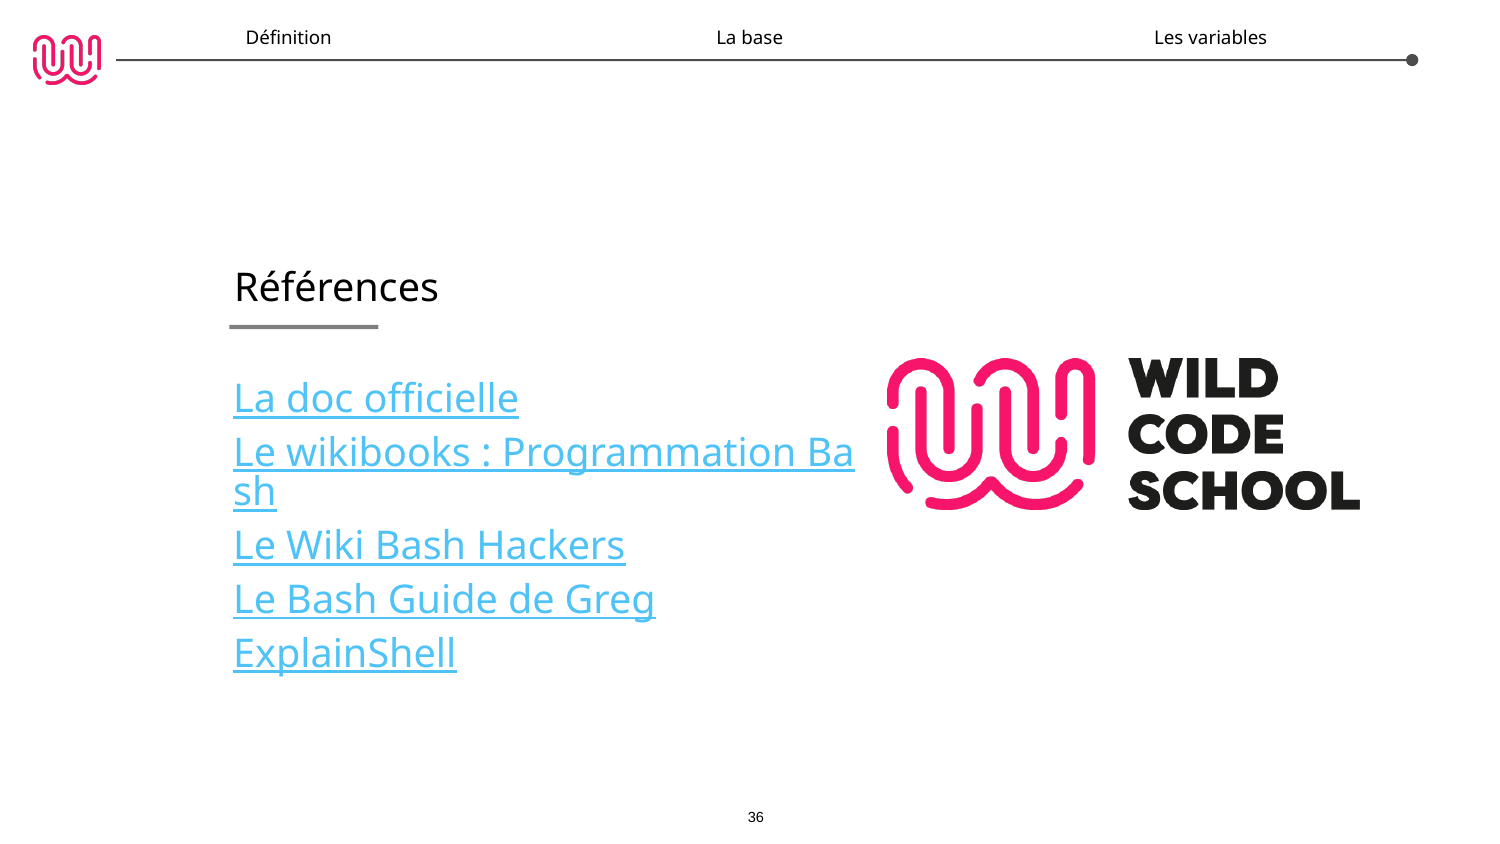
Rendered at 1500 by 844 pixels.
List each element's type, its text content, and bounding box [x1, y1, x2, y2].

text_box La doc officielle Le wikibooks : Programmation Bash Le Wiki Bash Hackers Le Bash Guide de Greg ExplainShell [774, 369, 875, 740]
text_box La doc officielle Le wikibooks : Programmation Bash Le Wiki Bash Hackers Le Bash Guide de Greg ExplainShell [229, 369, 738, 740]
text_box Références [231, 259, 514, 313]
picture [887, 357, 1360, 510]
text_box Les variables [1092, 22, 1329, 51]
slide_number ‹#› [738, 332, 774, 829]
text_box La base [631, 22, 868, 51]
picture [32, 34, 101, 85]
text_box Définition [170, 22, 407, 51]
